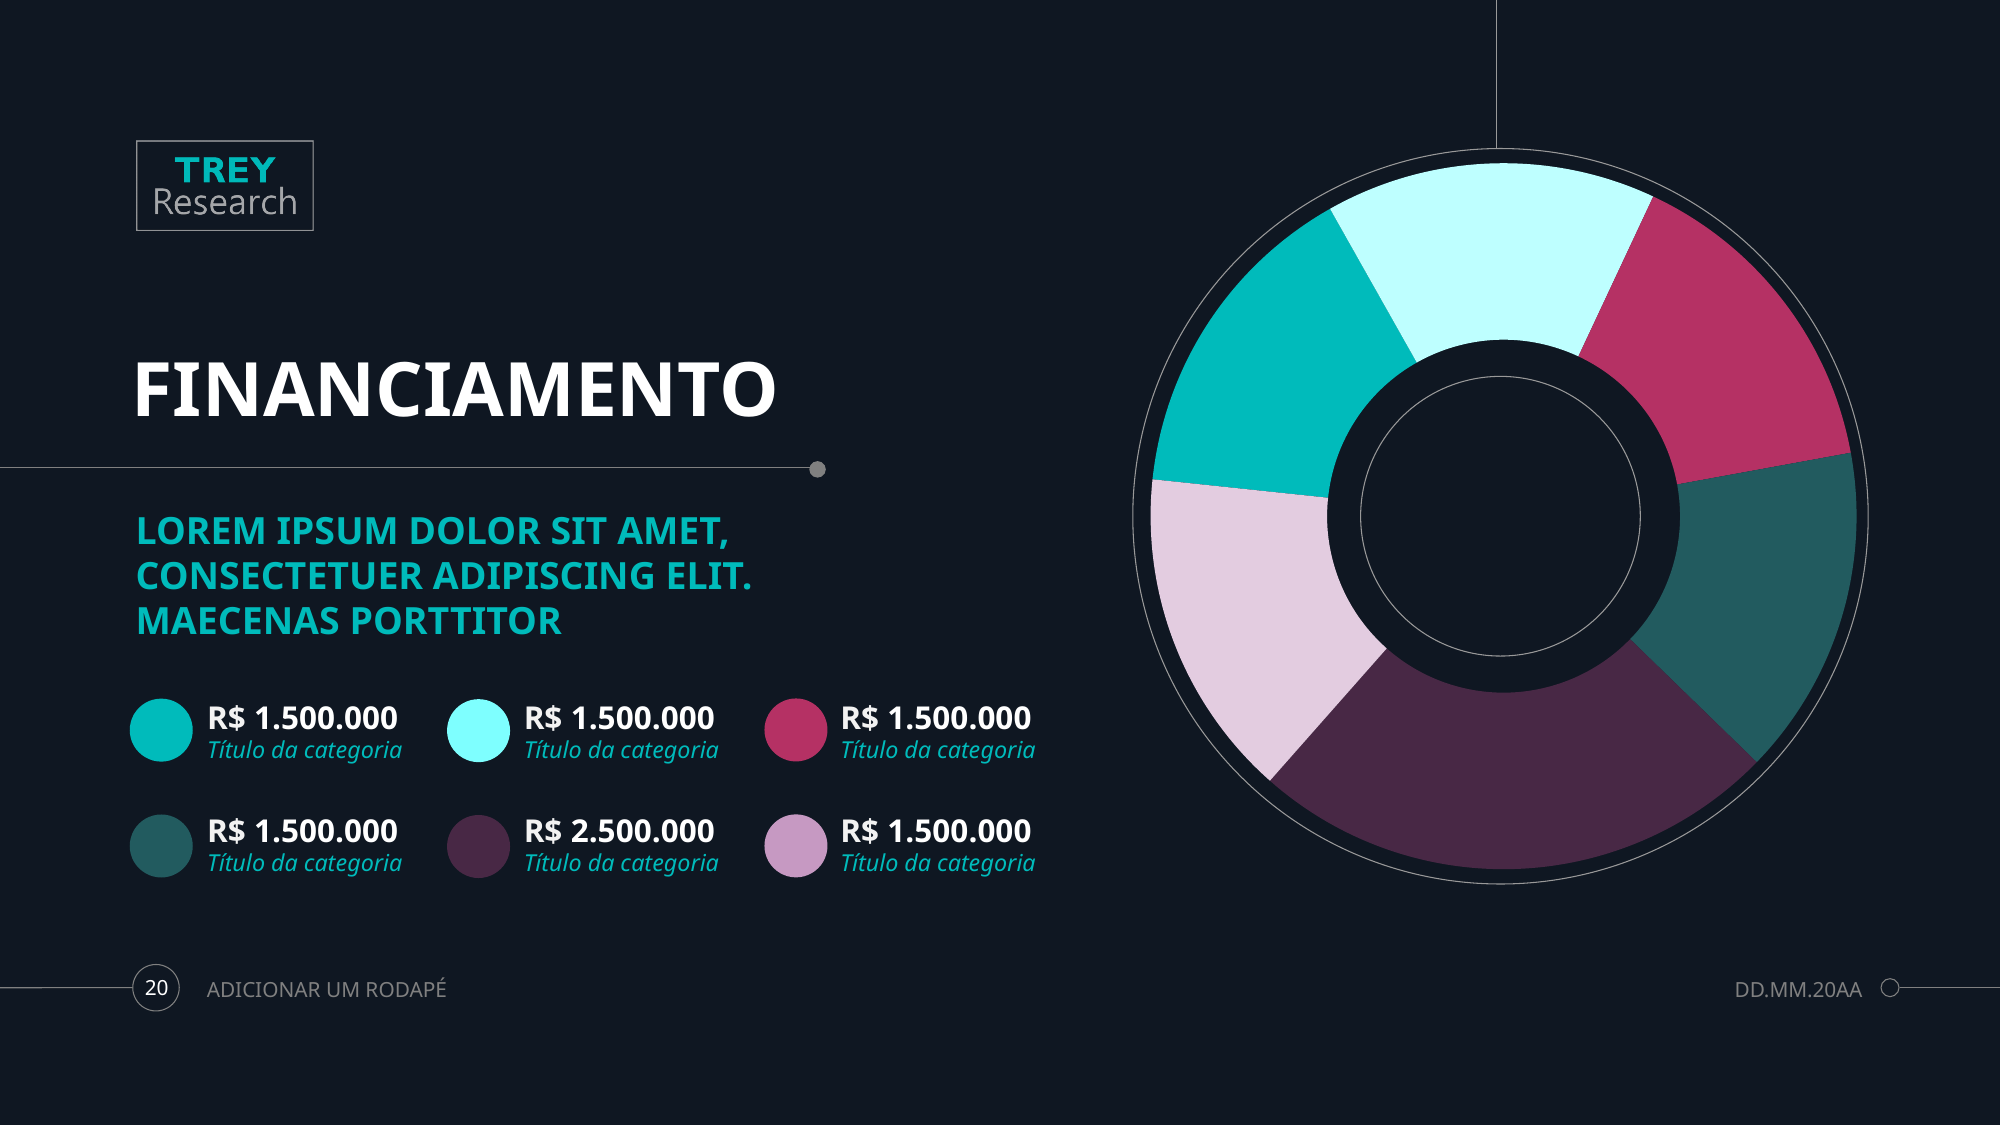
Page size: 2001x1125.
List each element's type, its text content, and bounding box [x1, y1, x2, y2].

list Título da categoria [207, 851, 419, 892]
list R$ 1.500.000 [840, 792, 1052, 850]
footer ADICIONAR UM RODAPÉ [191, 964, 671, 1014]
list R$ 1.500.000 [840, 679, 1052, 737]
slide_number 20 [127, 964, 186, 1014]
list Título da categoria [523, 738, 735, 779]
list Título da categoria [207, 738, 419, 779]
list Título da categoria [840, 851, 1052, 893]
picture [136, 140, 314, 231]
list Título da categoria [840, 738, 1052, 780]
list R$ 2.500.000 [523, 791, 735, 850]
list R$ 1.500.000 [523, 678, 735, 737]
list Título da categoria [523, 851, 735, 892]
list R$ 1.500.000 [207, 791, 418, 850]
title FINANCIAMENTO [131, 239, 864, 433]
slide_number DD.MM.20AA [1643, 964, 1863, 1014]
list LOREM IPSUM DOLOR SIT AMET, CONSECTETUER ADIPISCING ELIT. MAECENAS PORTTITOR [135, 507, 865, 673]
list R$ 1.500.000 [207, 678, 418, 737]
chart [1135, 141, 1872, 892]
